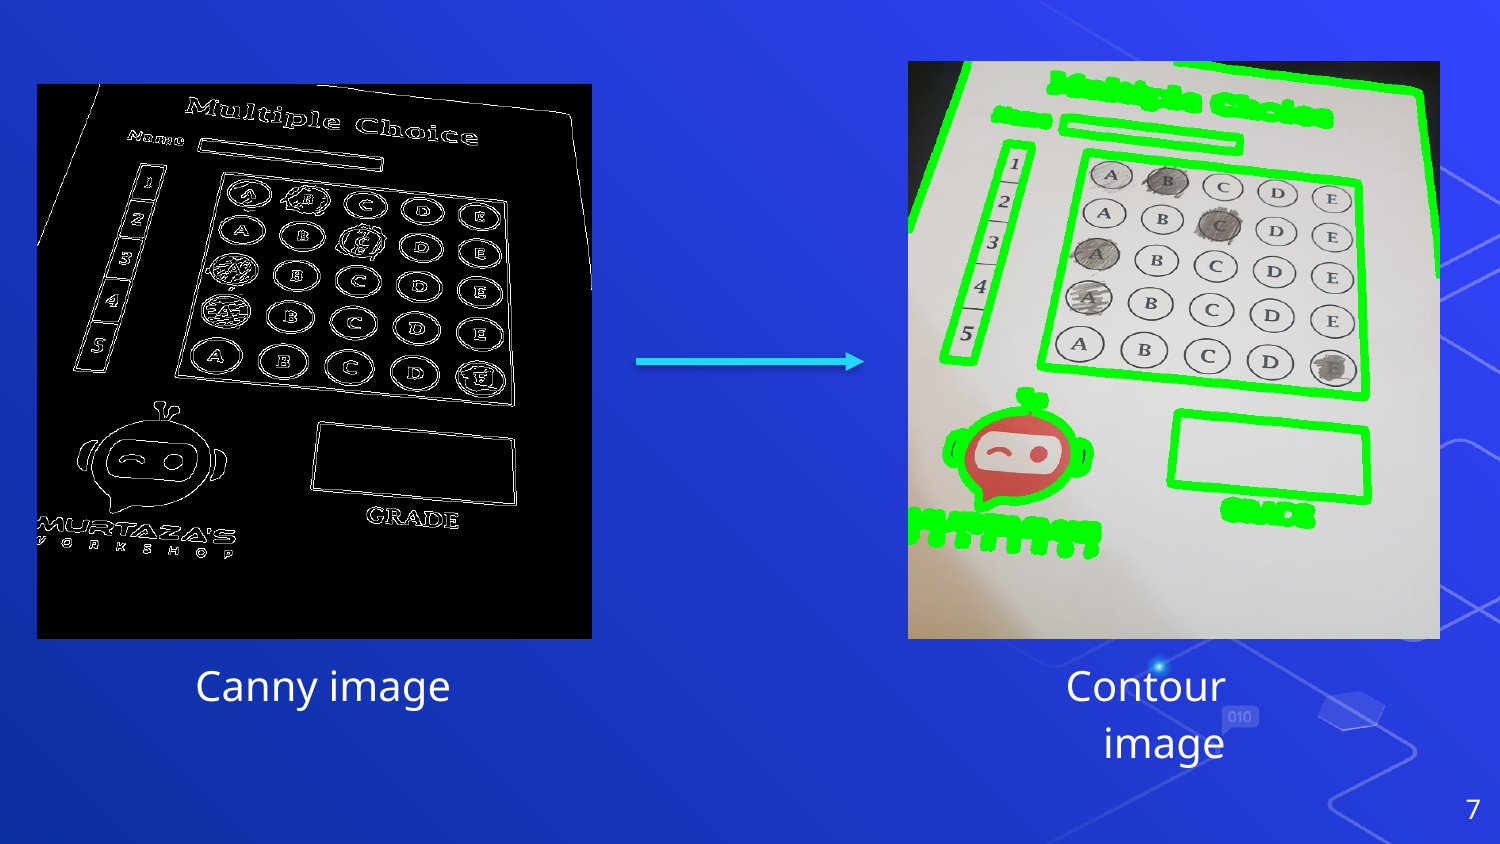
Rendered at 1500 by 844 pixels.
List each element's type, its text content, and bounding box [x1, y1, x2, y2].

slide_number 7 [1391, 779, 1482, 844]
picture [0, 0, 1500, 844]
text_box Canny image [157, 652, 472, 724]
text_box Contour image [1028, 652, 1343, 724]
